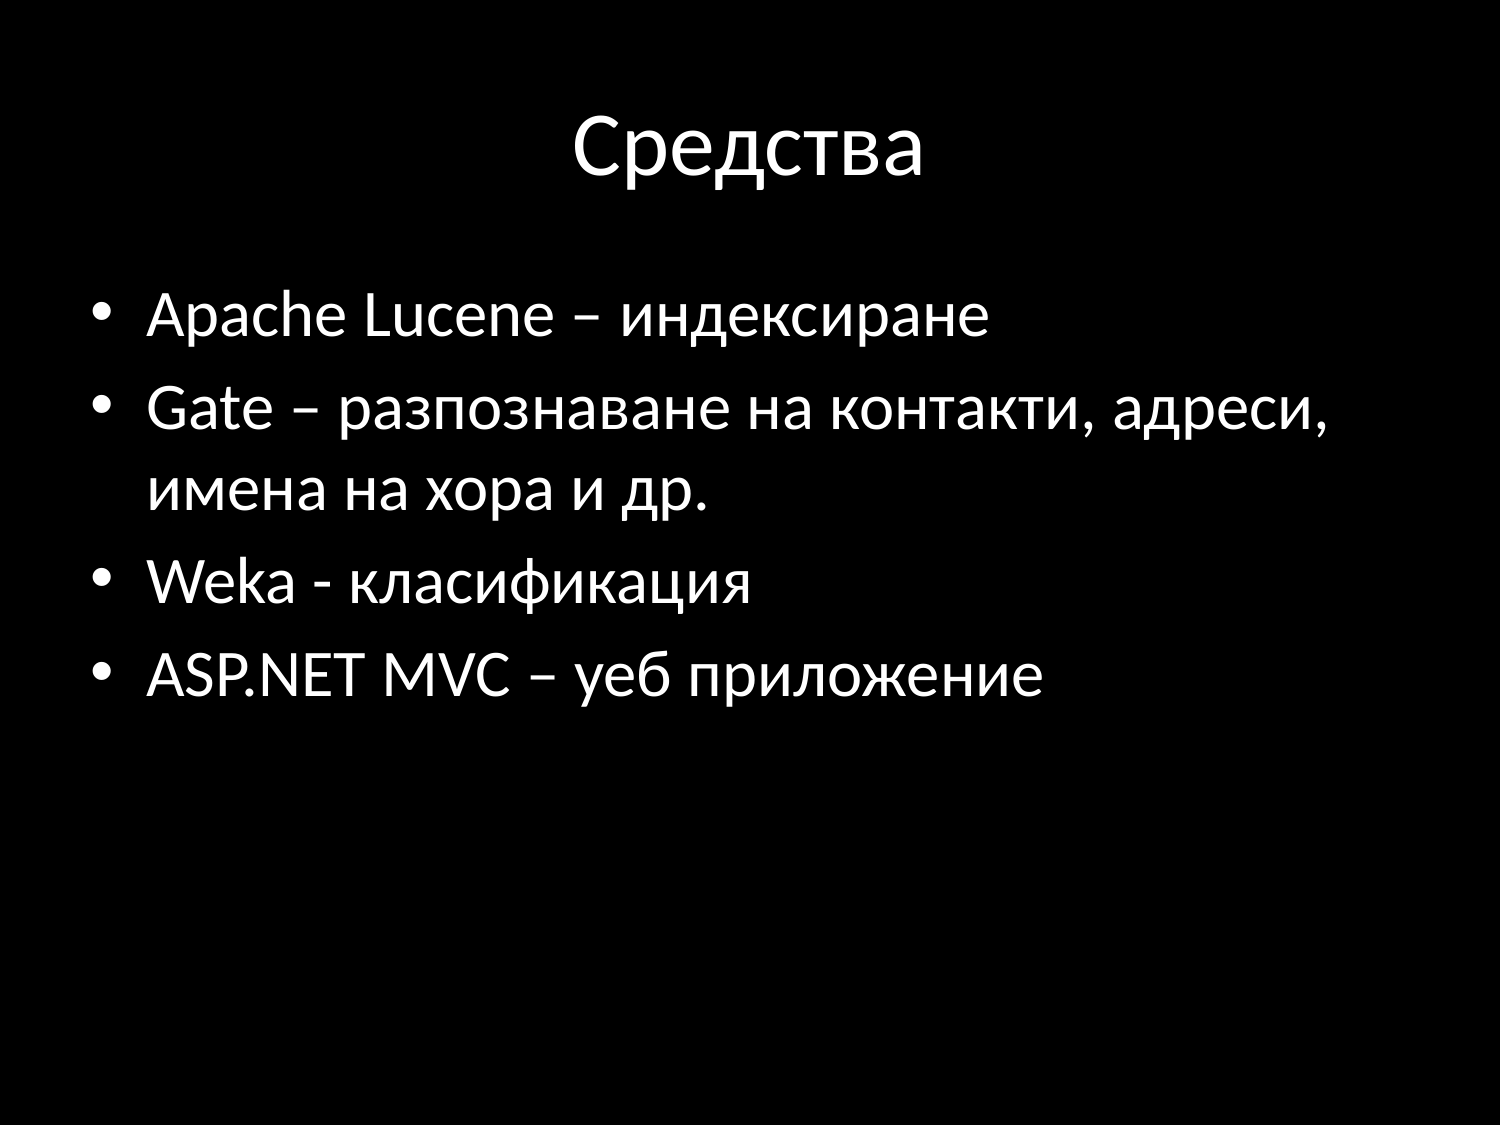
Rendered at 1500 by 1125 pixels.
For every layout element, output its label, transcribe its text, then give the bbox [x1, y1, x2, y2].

title Средства [75, 45, 1425, 233]
list Apache Lucene – индексиране Gate – разпознаване на контакти, адреси, имена на хора и др. Weka - класификация ASP.NET MVC – уеб приложение [75, 262, 1425, 1005]
